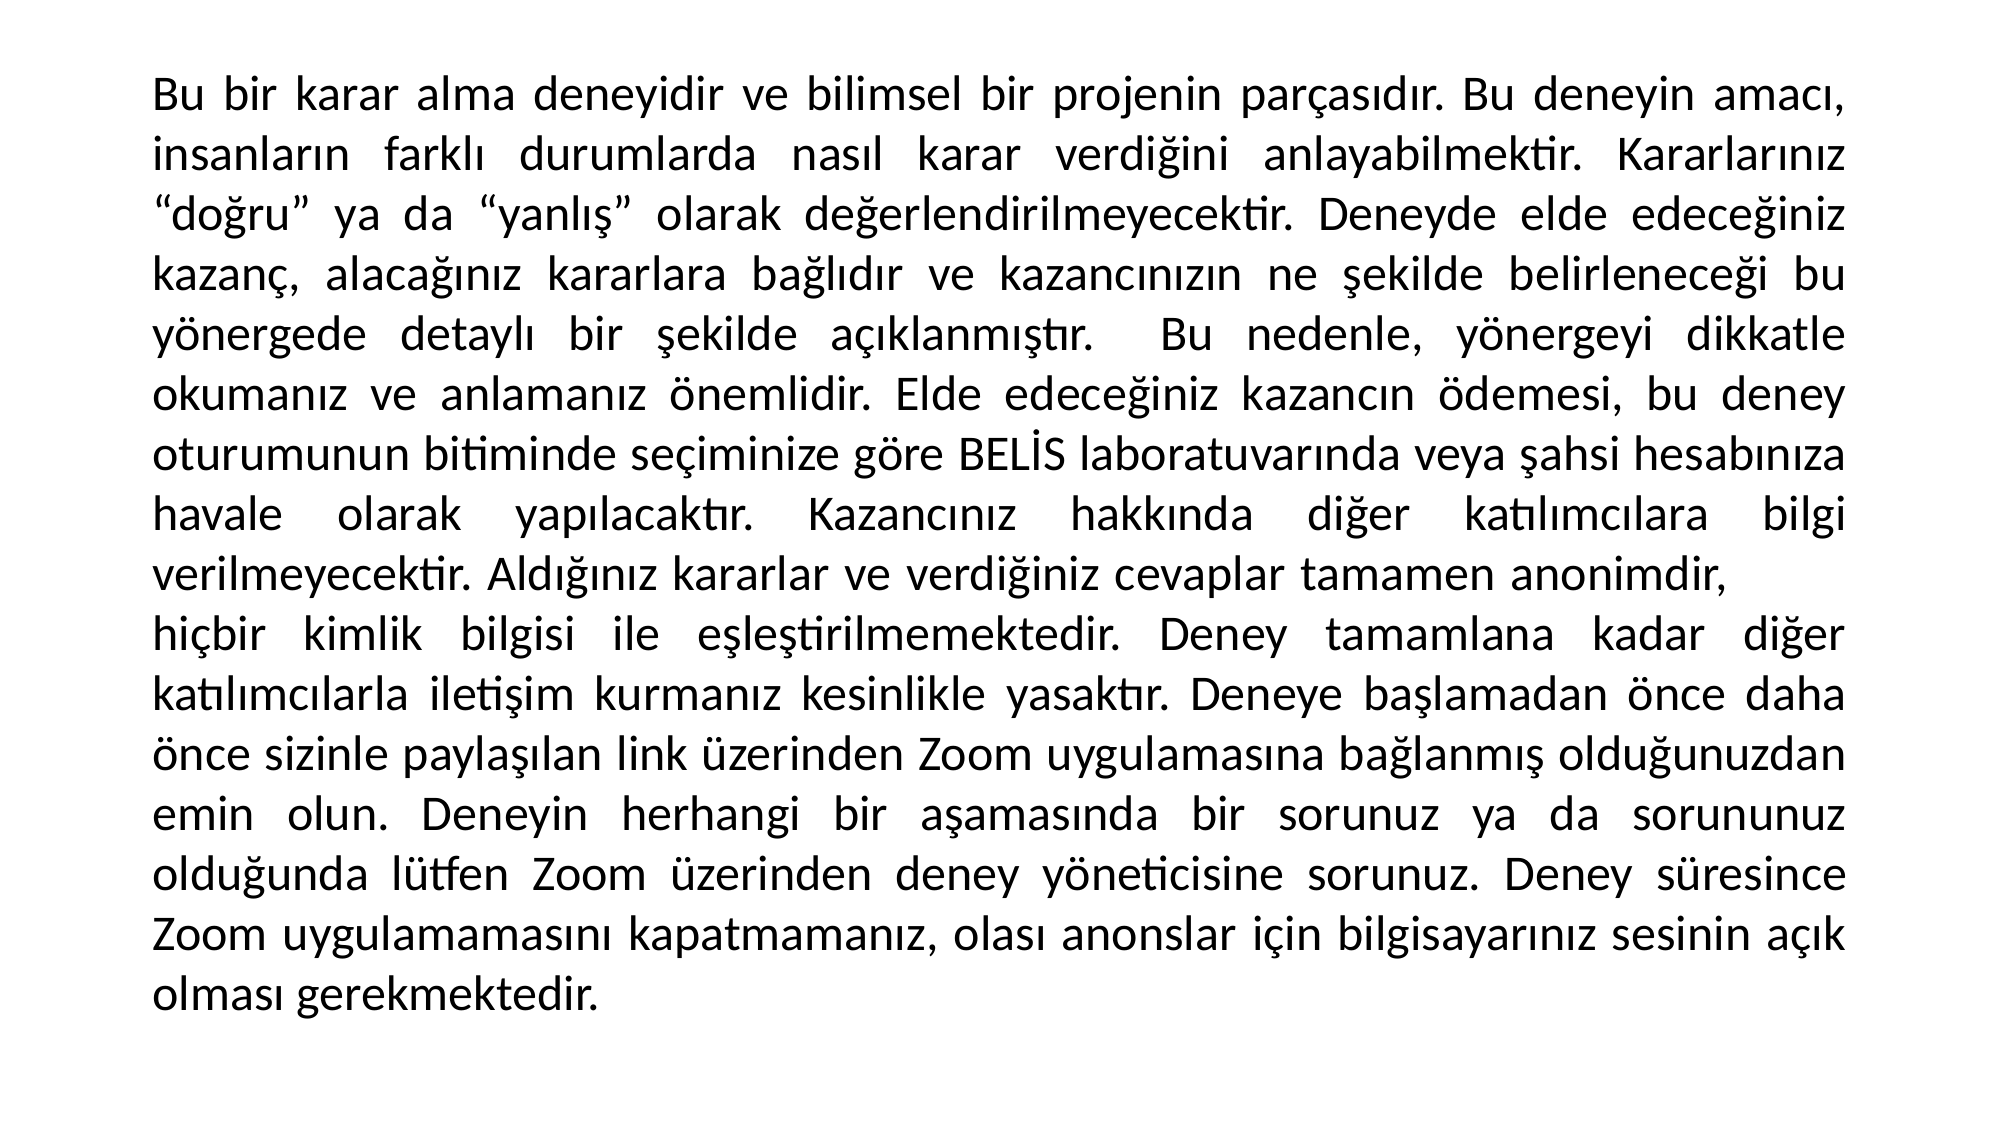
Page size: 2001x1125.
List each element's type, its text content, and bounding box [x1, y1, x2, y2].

list Bu bir karar alma deneyidir ve bilimsel bir projenin parçasıdır. Bu deneyin amacı, insanların farklı durumlarda nasıl karar verdiğini anlayabilmektir. Kararlarınız “doğru” ya da “yanlış” olarak değerlendirilmeyecektir. Deneyde elde edeceğiniz kazanç, alacağınız kararlara bağlıdır ve kazancınızın ne şekilde belirleneceği bu yönergede detaylı bir şekilde açıklanmıştır. Bu nedenle, yönergeyi dikkatle okumanız ve anlamanız önemlidir. Elde edeceğiniz kazancın ödemesi, bu deney oturumunun bitiminde seçiminize göre BELİS laboratuvarında veya şahsi hesabınıza havale olarak yapılacaktır. Kazancınız hakkında diğer katılımcılara bilgi verilmeyecektir. Aldığınız kararlar ve verdiğiniz cevaplar tamamen anonimdir, hiçbir kimlik bilgisi ile eşleştirilmemektedir. Deney tamamlana kadar diğer katılımcılarla iletişim kurmanız kesinlikle yasaktır. Deneye başlamadan önce daha önce sizinle paylaşılan link üzerinden Zoom uygulamasına bağlanmış olduğunuzdan emin olun. Deneyin herhangi bir aşamasında bir sorunuz ya da sorununuz olduğunda lütfen Zoom üzerinden deney yöneticisine sorunuz. Deney süresince Zoom uygulamamasını kapatmamanız, olası anonslar için bilgisayarınız sesinin açık olması gerekmektedir. [137, 53, 1863, 1046]
